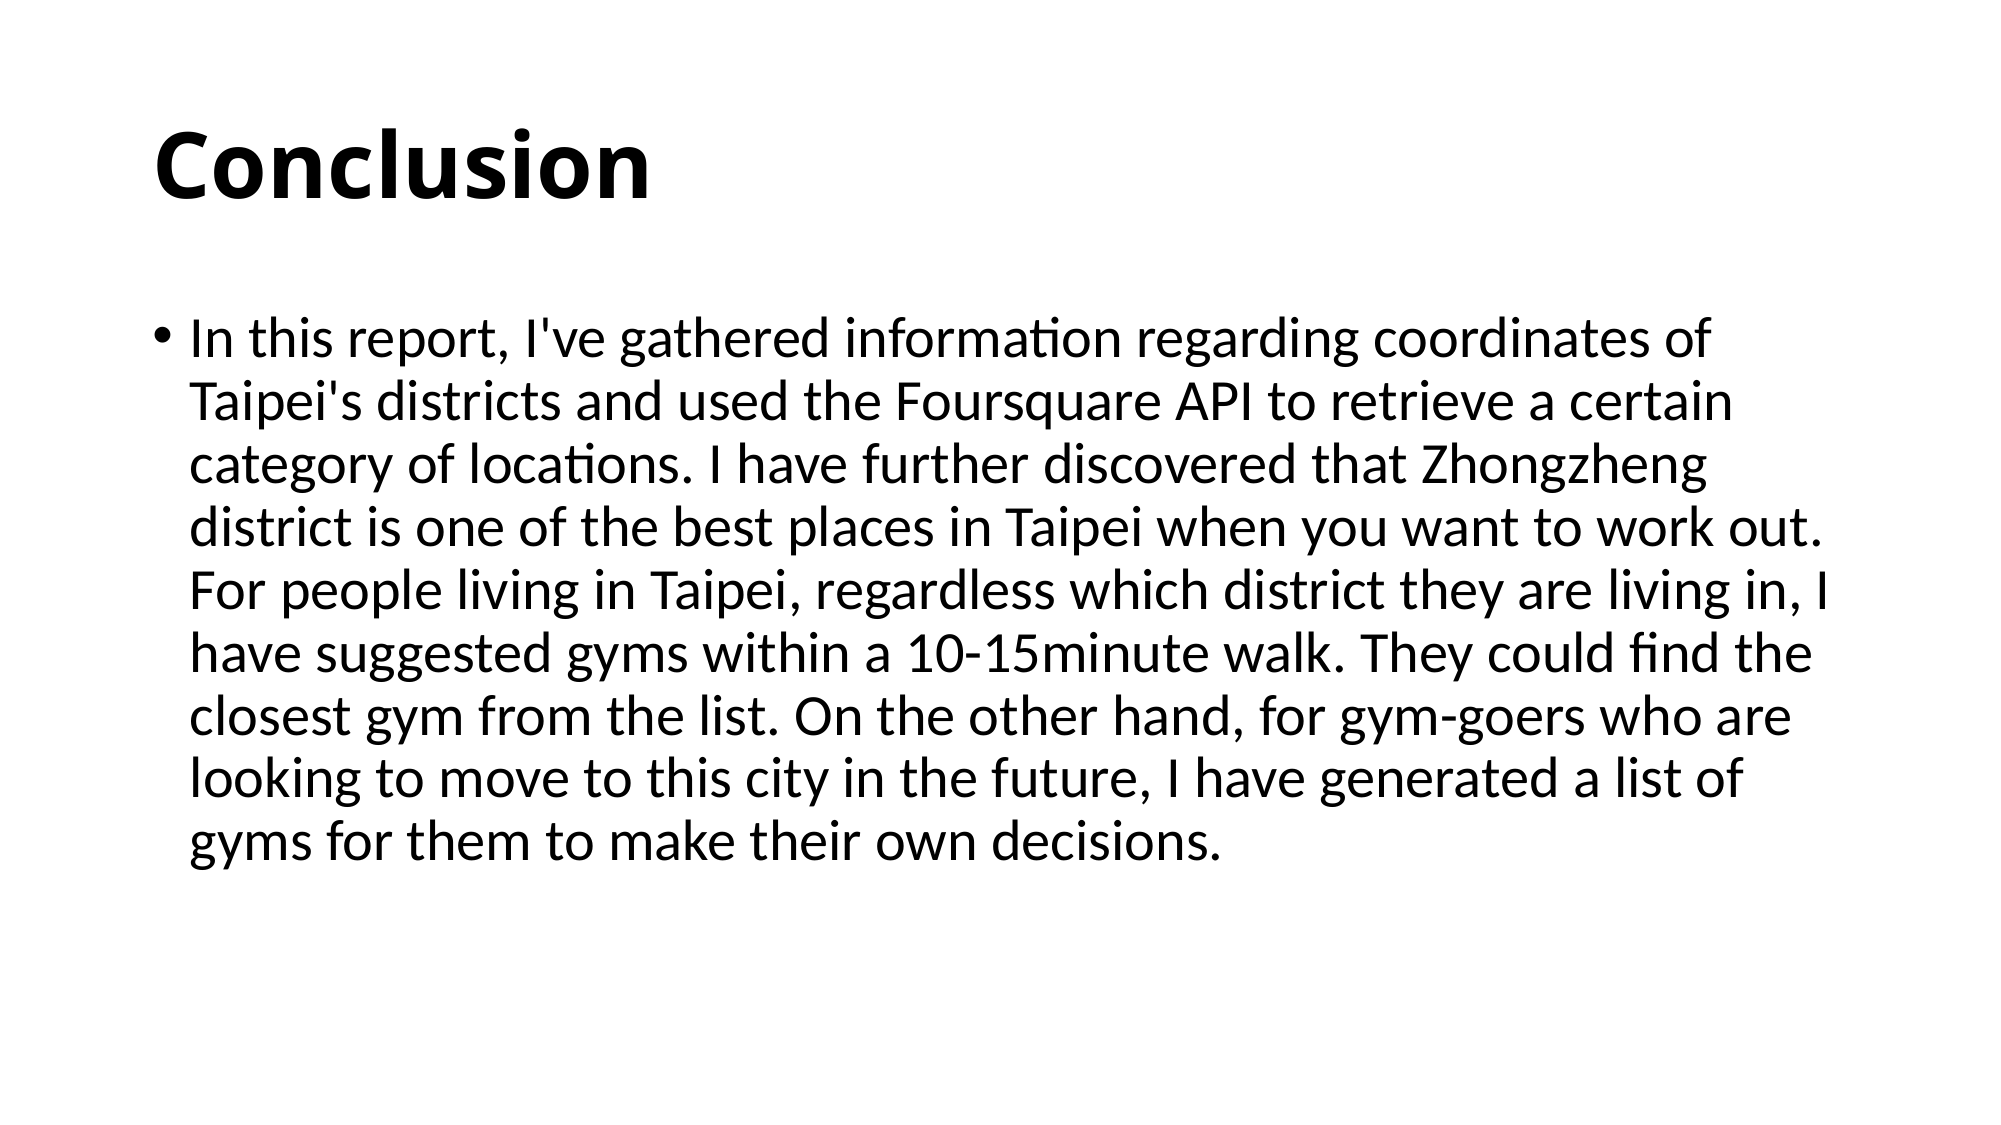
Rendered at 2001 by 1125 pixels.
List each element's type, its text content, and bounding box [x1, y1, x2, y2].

title Conclusion [137, 59, 1863, 278]
list In this report, I've gathered information regarding coordinates of Taipei's districts and used the Foursquare API to retrieve a certain category of locations. I have further discovered that Zhongzheng district is one of the best places in Taipei when you want to work out. For people living in Taipei, regardless which district they are living in, I have suggested gyms within a 10-15minute walk. They could find the closest gym from the list. On the other hand, for gym-goers who are looking to move to this city in the future, I have generated a list of gyms for them to make their own decisions. [137, 299, 1863, 1014]
